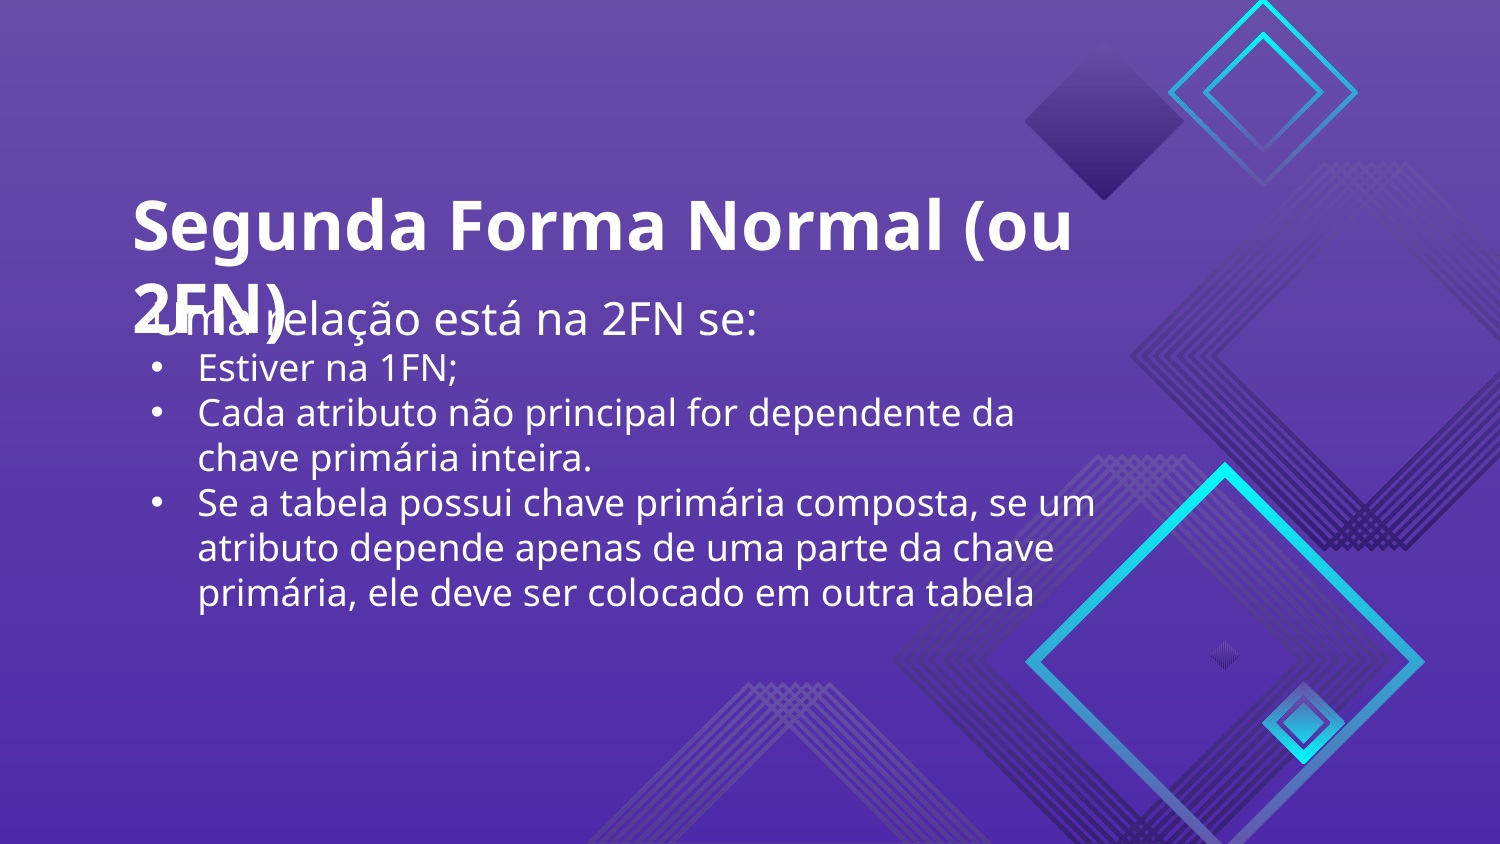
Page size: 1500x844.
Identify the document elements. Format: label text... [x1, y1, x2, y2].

title Segunda Forma Normal (ou 2FN) [116, 167, 1241, 260]
list Uma relação está na 2FN se: Estiver na 1FN; Cada atributo não principal for dependente da chave primária inteira. Se a tabela possui chave primária composta, se um atributo depende apenas de uma parte da chave primária, ele deve ser colocado em outra tabela [116, 274, 1123, 713]
